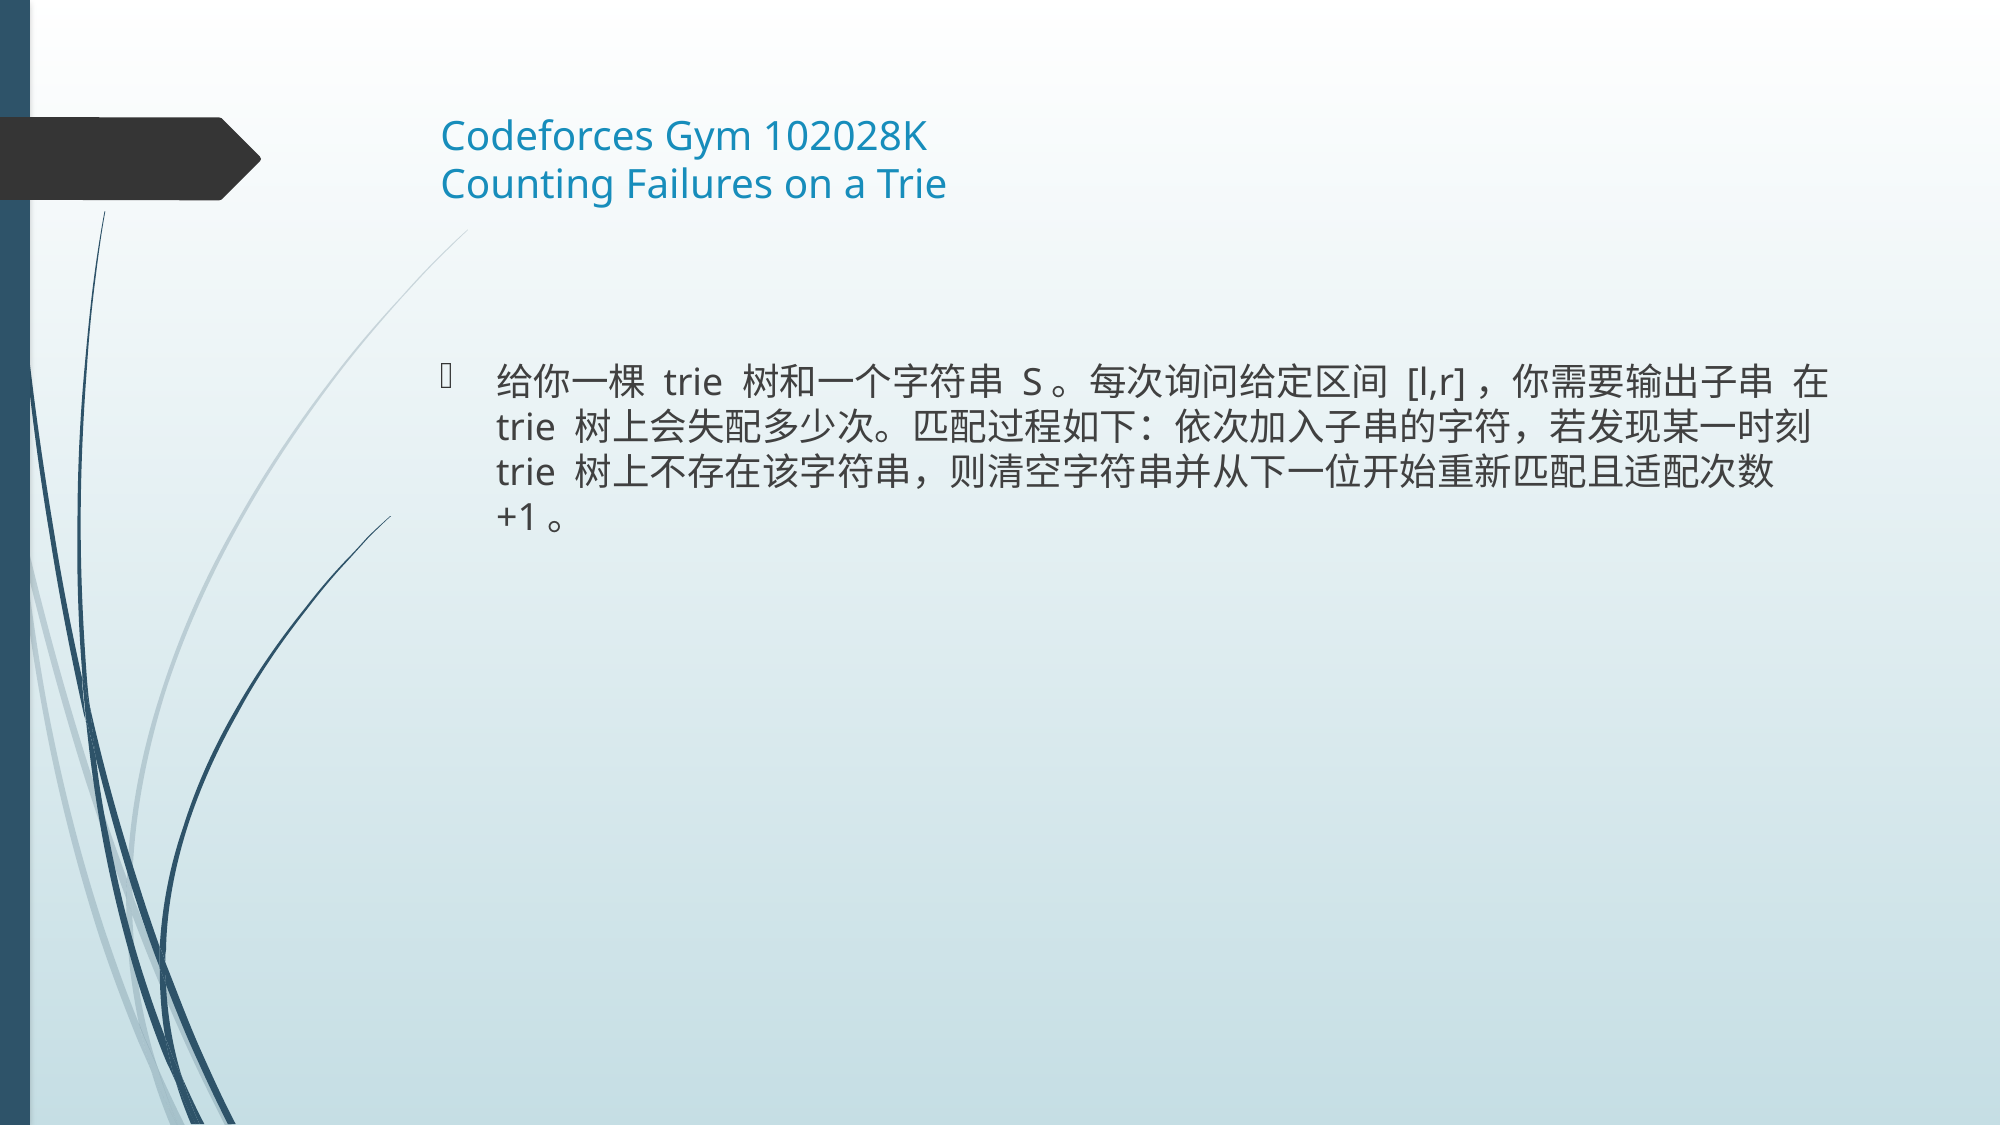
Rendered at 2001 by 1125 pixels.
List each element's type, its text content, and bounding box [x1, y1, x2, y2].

title Codeforces Gym 102028K Counting Failures on a Trie [425, 102, 1888, 313]
